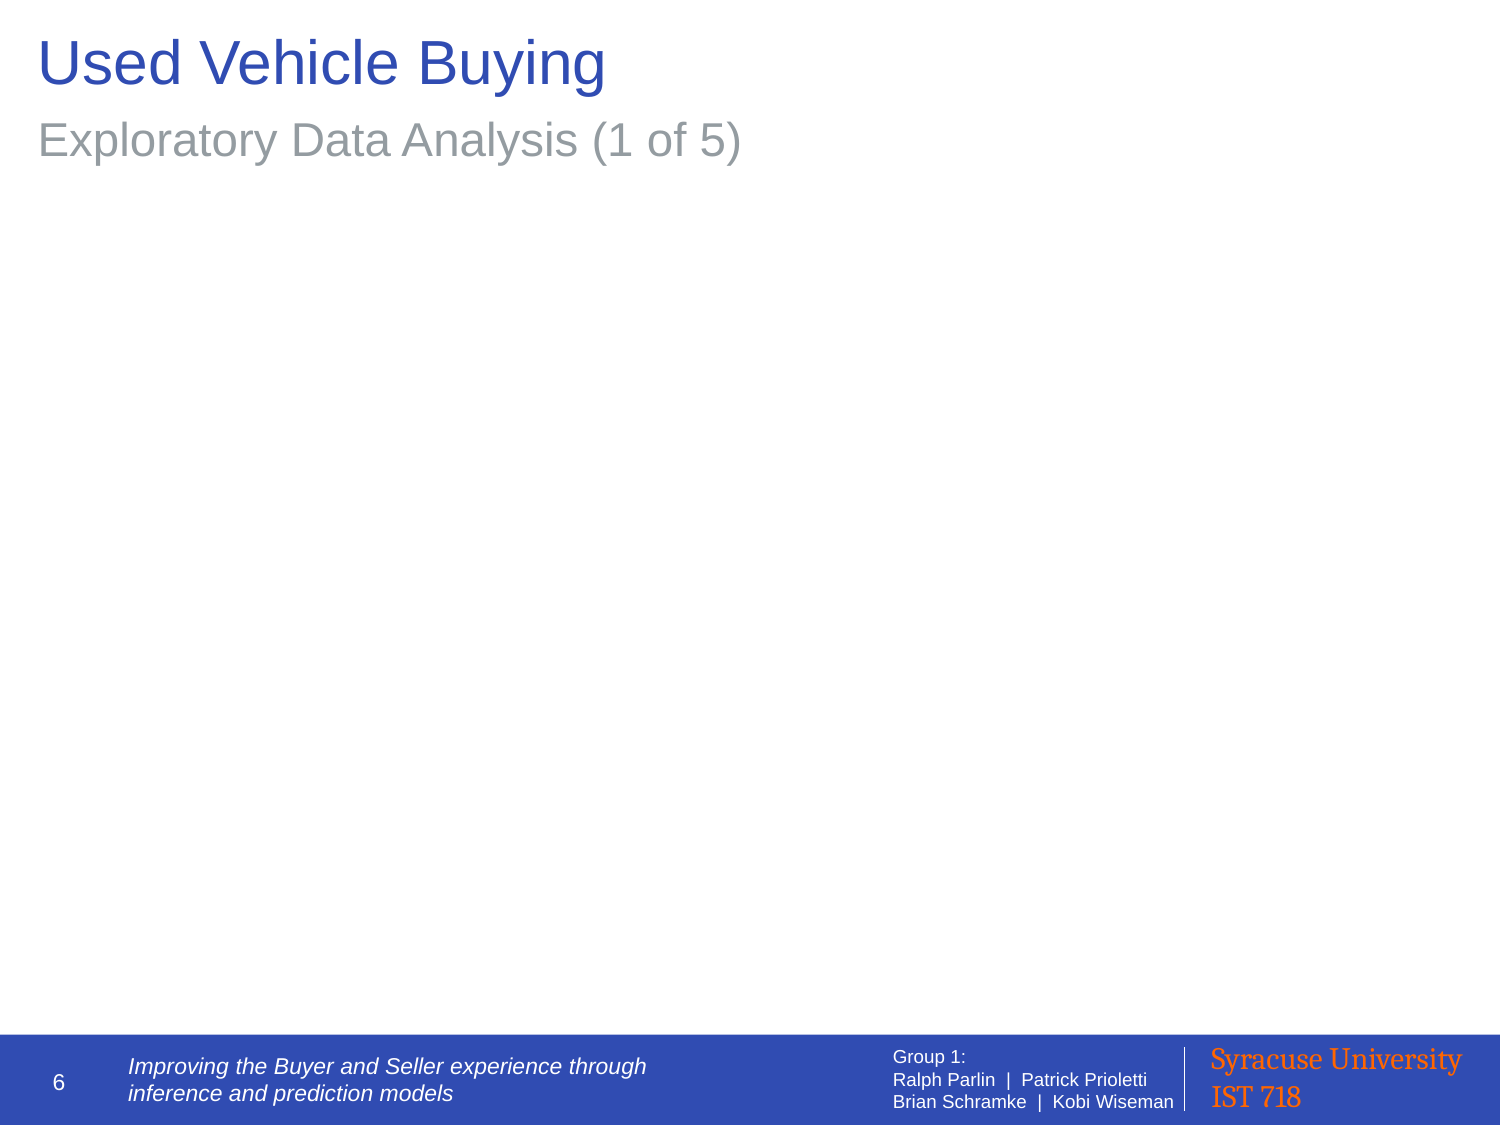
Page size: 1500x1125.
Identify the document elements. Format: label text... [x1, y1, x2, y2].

slide_number 6 [11, 1050, 81, 1113]
list Exploratory Data Analysis (1 of 5) [0, 86, 1350, 174]
title Used Vehicle Buying [0, 0, 1500, 105]
